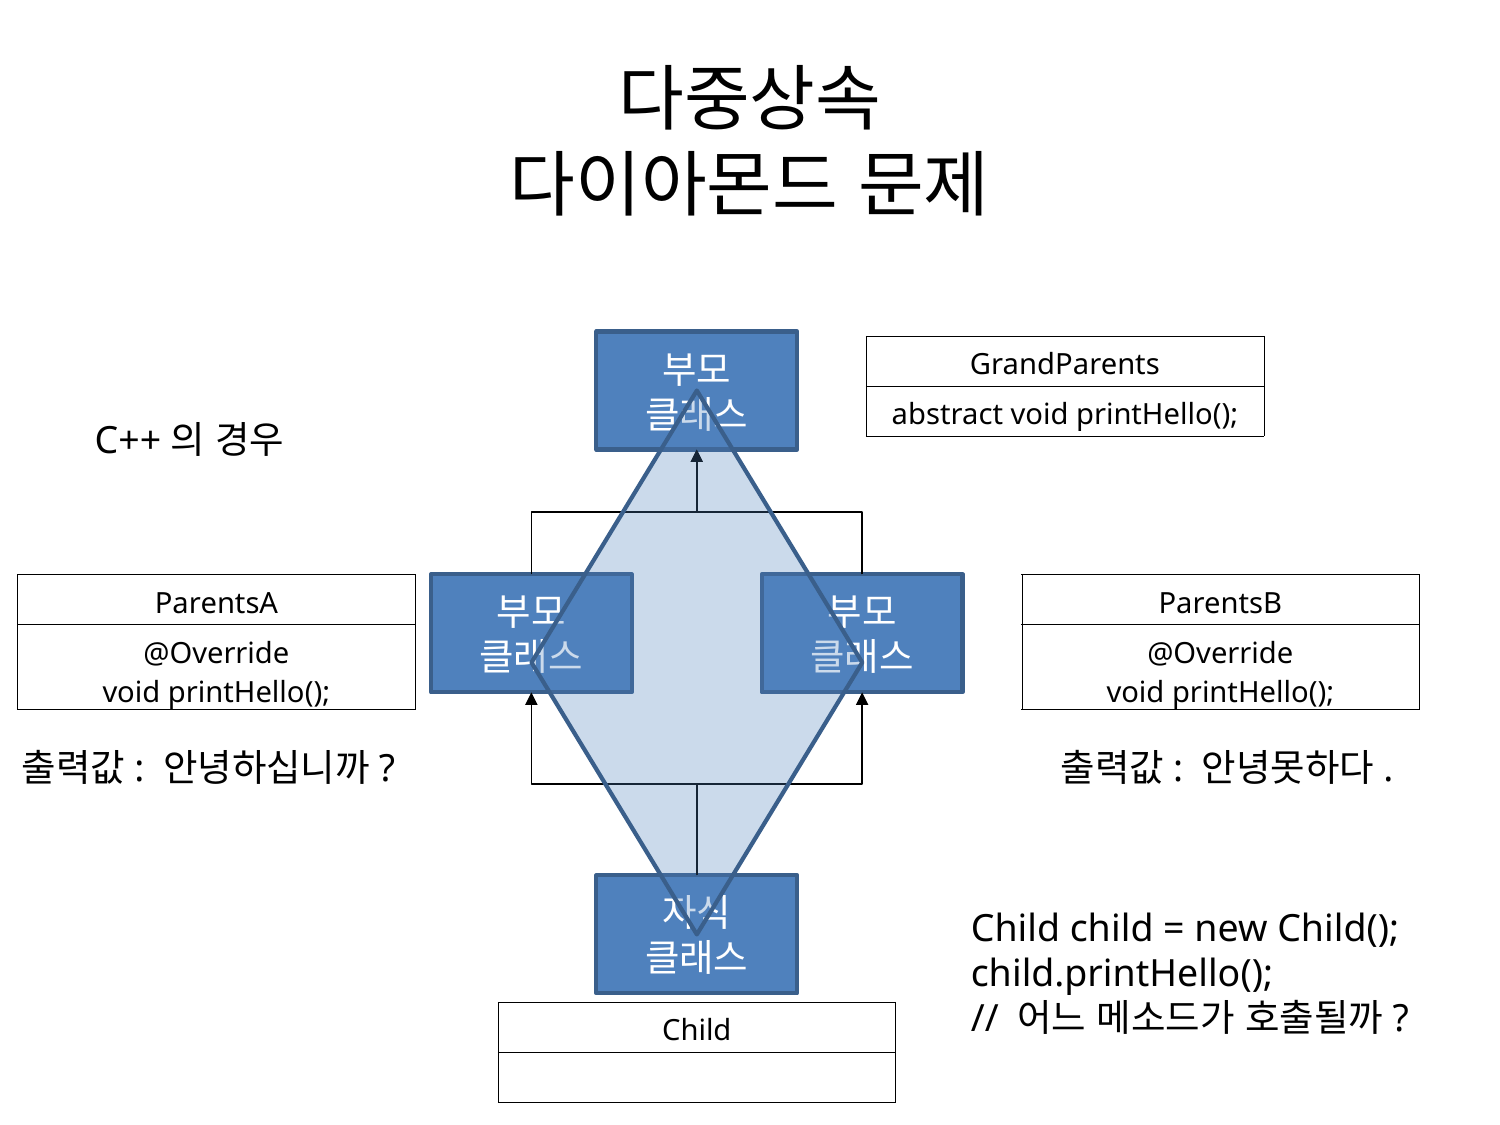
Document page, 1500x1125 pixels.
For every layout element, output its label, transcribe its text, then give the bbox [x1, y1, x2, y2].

text_box 부모 클래스 [429, 572, 565, 694]
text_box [716, 428, 843, 595]
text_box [687, 700, 872, 867]
text_box C++의 경우 [79, 408, 300, 469]
table_cell @Override void printHello(); [18, 625, 415, 709]
table_header ParentsB [1023, 575, 1419, 624]
text_box 부모 클래스 [594, 329, 799, 427]
text_box [657, 874, 737, 937]
text_box 부모 클래스 [829, 572, 965, 694]
table_cell [499, 1053, 895, 1102]
table_header GrandParents [867, 337, 1264, 386]
text_box 출력값: 안녕못하다. [1045, 736, 1409, 797]
text_box Child child = new Child(); child.printHello(); // 어느 메소드가 호출될까? [956, 896, 1424, 1047]
title 다중상속 다이아몬드 문제 [75, 45, 1425, 233]
text_box 출력값: 안녕하십니까? [7, 736, 411, 797]
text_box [551, 428, 677, 595]
table_header ParentsA [18, 575, 415, 624]
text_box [522, 700, 686, 867]
table_cell @Override void printHello(); [1023, 625, 1419, 709]
table_header Child [499, 1003, 895, 1052]
text_box [529, 388, 865, 699]
text_box 자식 클래스 [594, 874, 799, 995]
table_cell abstract void printHello(); [867, 387, 1264, 436]
